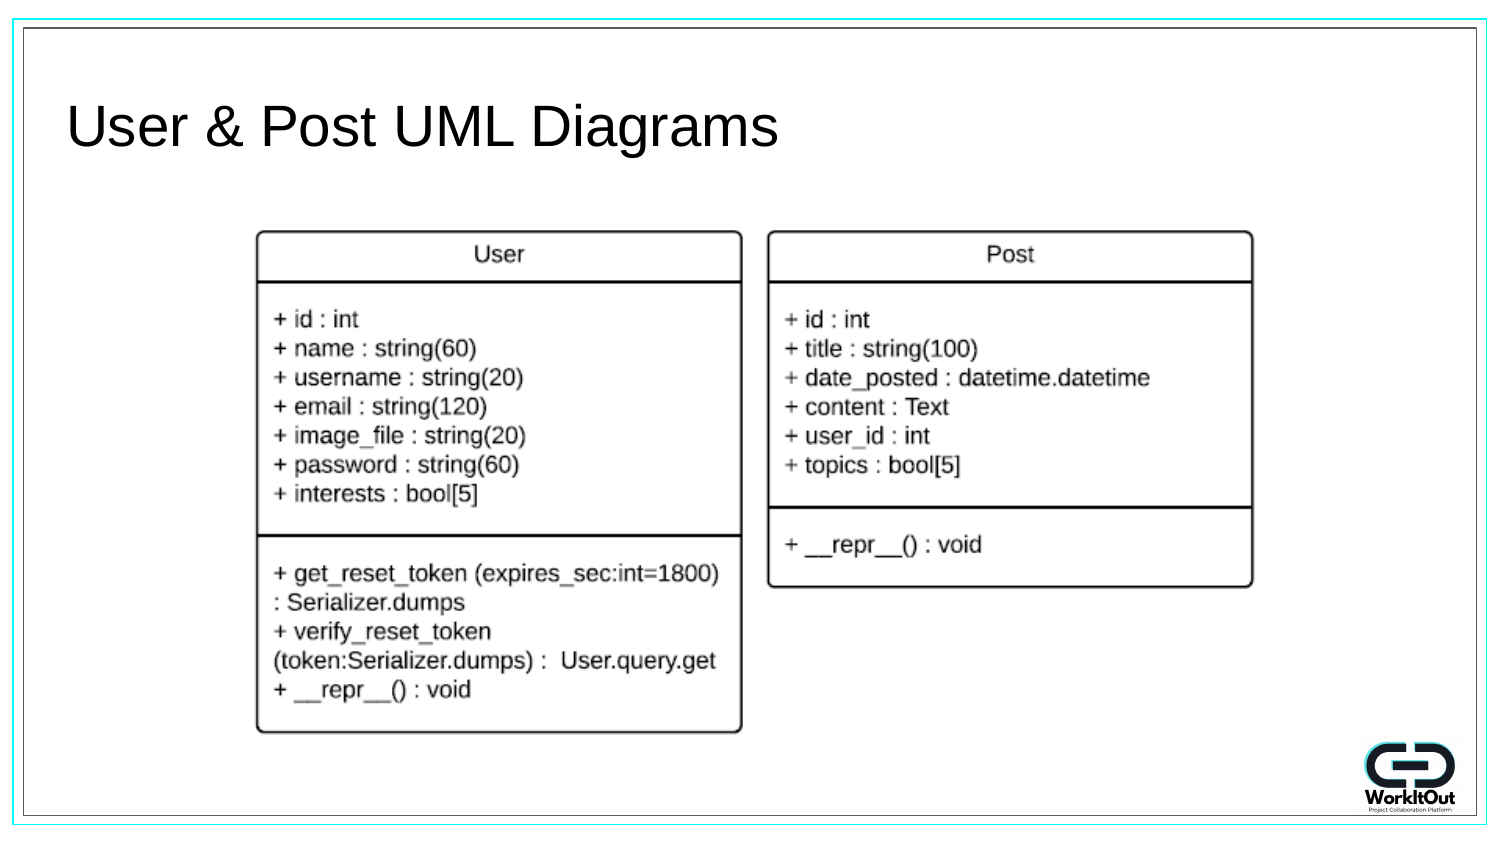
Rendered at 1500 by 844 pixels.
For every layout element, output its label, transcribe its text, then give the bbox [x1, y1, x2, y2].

picture [197, 193, 1303, 755]
title User & Post UML Diagrams [51, 72, 1449, 167]
picture [1354, 736, 1467, 815]
